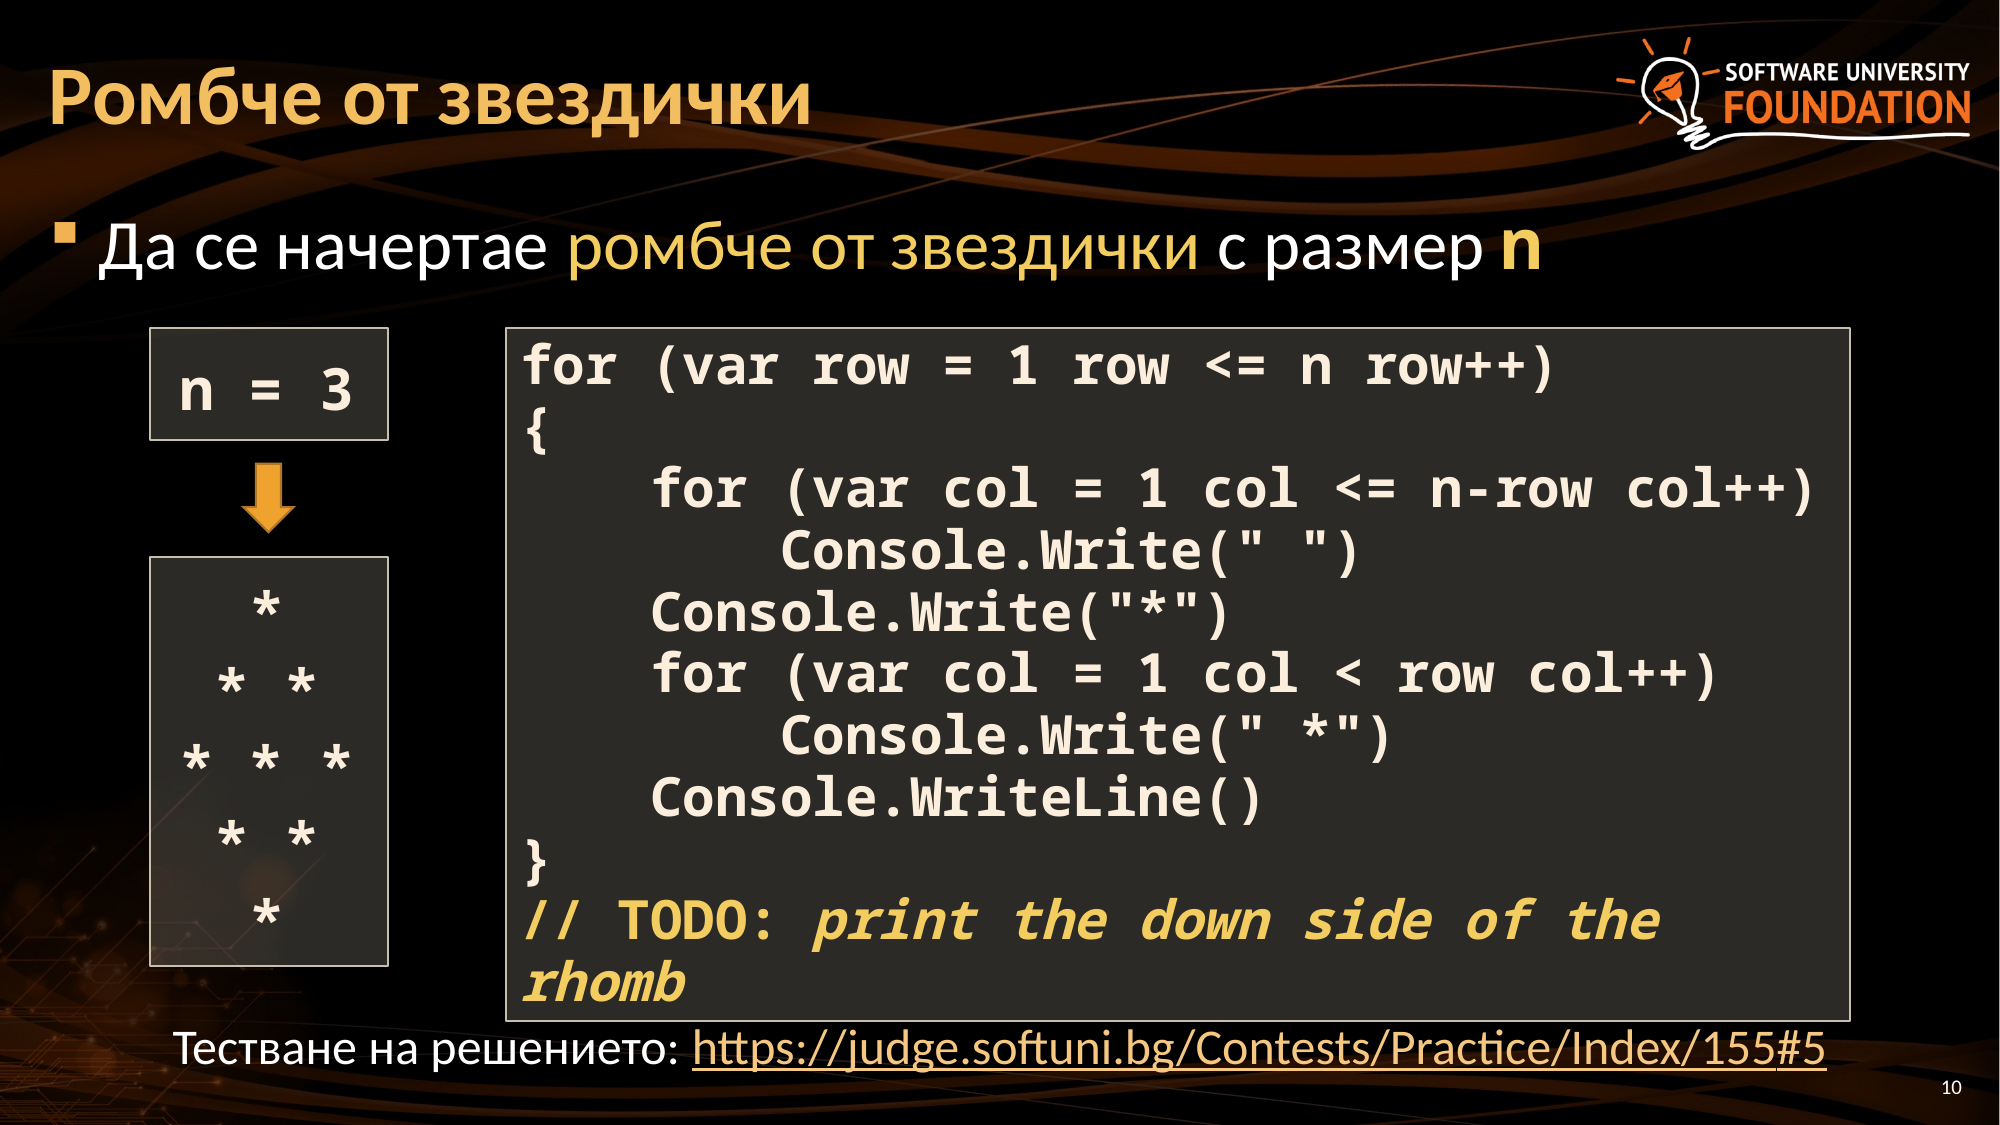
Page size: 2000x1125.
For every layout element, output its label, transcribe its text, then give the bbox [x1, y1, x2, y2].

text_box [240, 462, 296, 534]
text_box Тестване на решението: https://judge.softuni.bg/Contests/Practice/Index/155#5 [124, 1007, 1875, 1082]
text_box n = 3 [149, 327, 388, 440]
text_box * * * * * * * * * [149, 557, 388, 967]
picture [0, 0, 2000, 1125]
title Ромбче от звездички [30, 6, 1602, 189]
text_box for (var row = 1 row <= n row++) { for (var col = 1 col <= n-row col++) Console.Write(" ") Console.Write("*") for (var col = 1 col < row col++) Console.Write(" *") Console.WriteLine() } // TODO: print the down side of the rhomb [505, 327, 1850, 1007]
list Да се начертае ромбче от звездички с размер n [31, 188, 1968, 1103]
